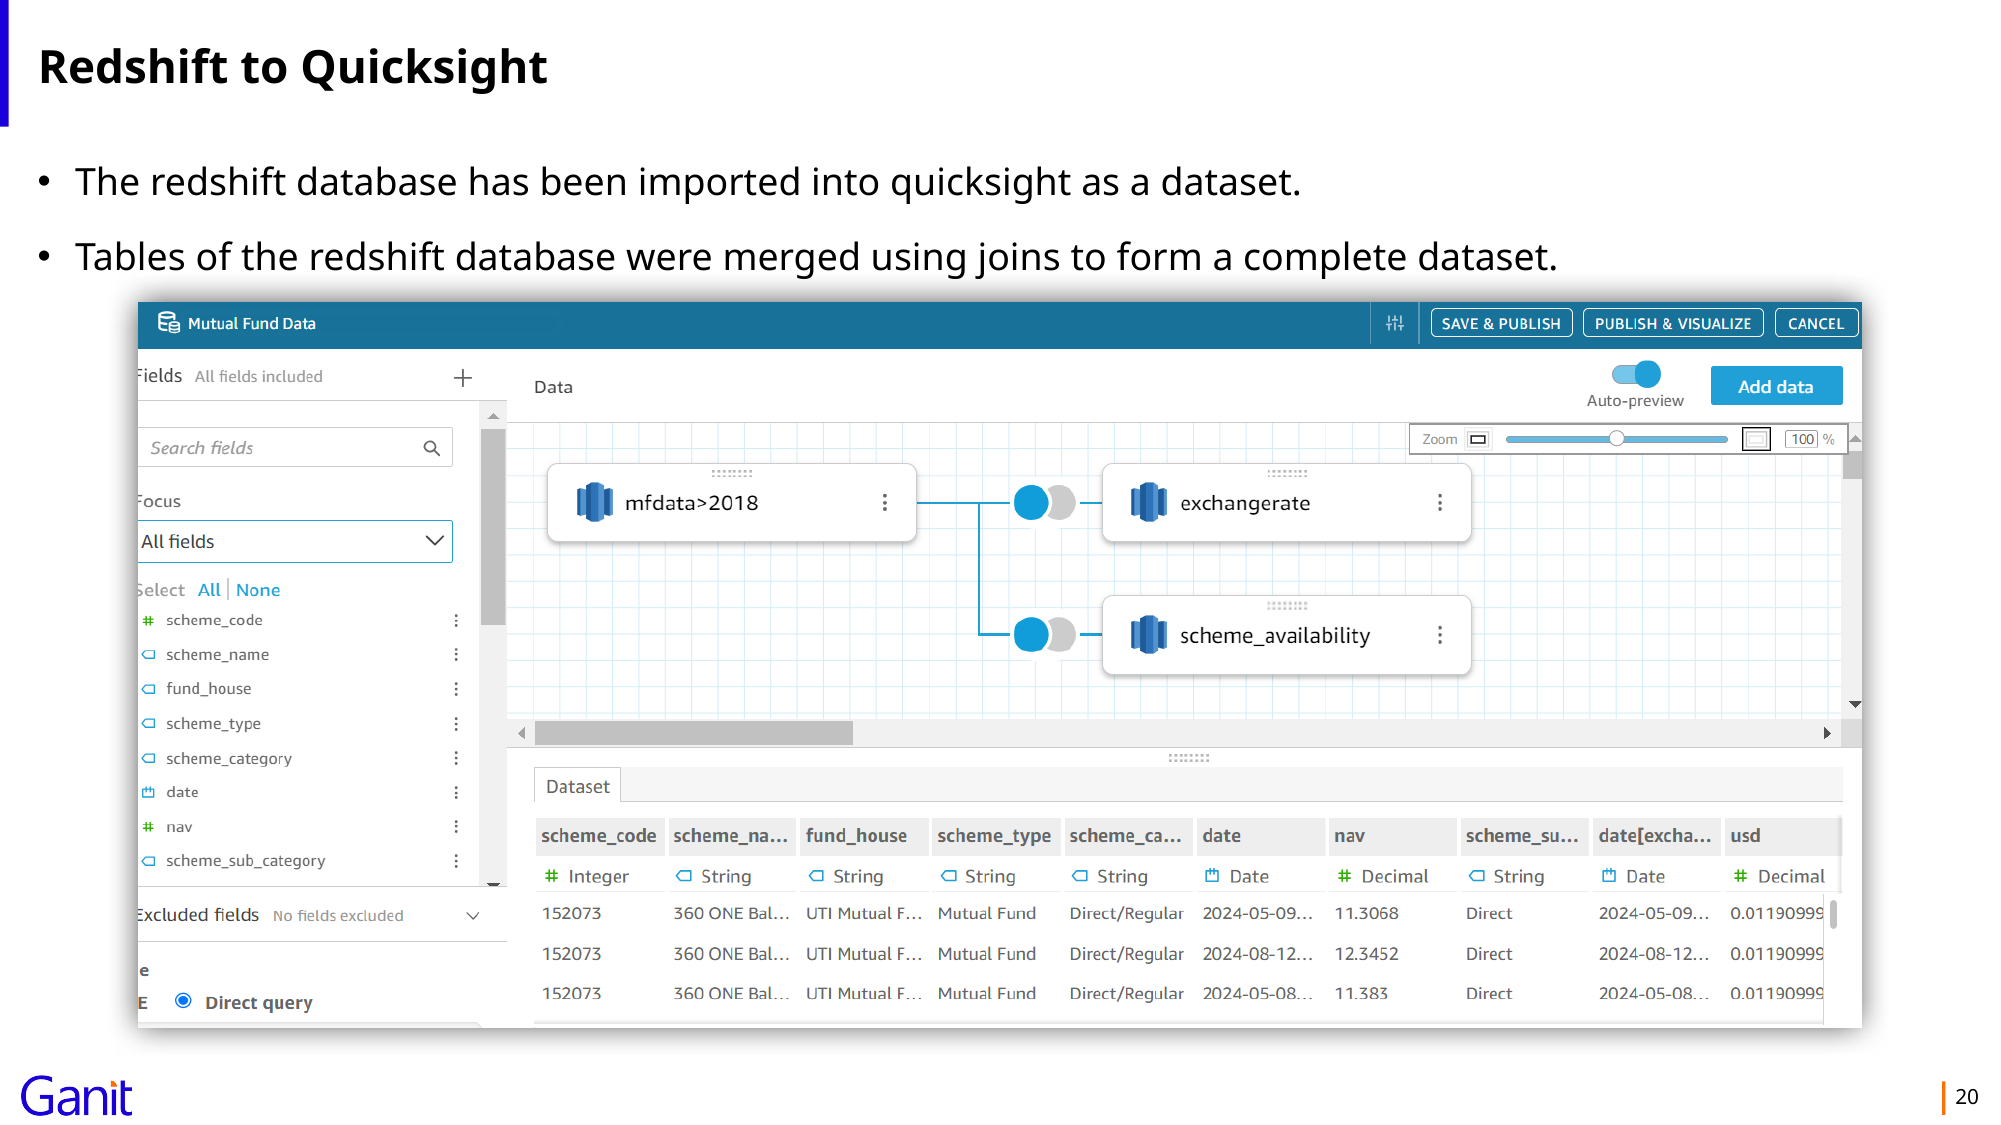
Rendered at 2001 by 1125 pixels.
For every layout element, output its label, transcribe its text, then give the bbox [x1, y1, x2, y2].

picture [138, 302, 1862, 1028]
title Redshift to Quicksight [22, 10, 1958, 120]
picture [18, 1071, 135, 1120]
slide_number 20 [1898, 1068, 1994, 1125]
list The redshift database has been imported into quicksight as a dataset. Tables of the redshift database were merged using joins to form a complete dataset. [22, 141, 1957, 1069]
